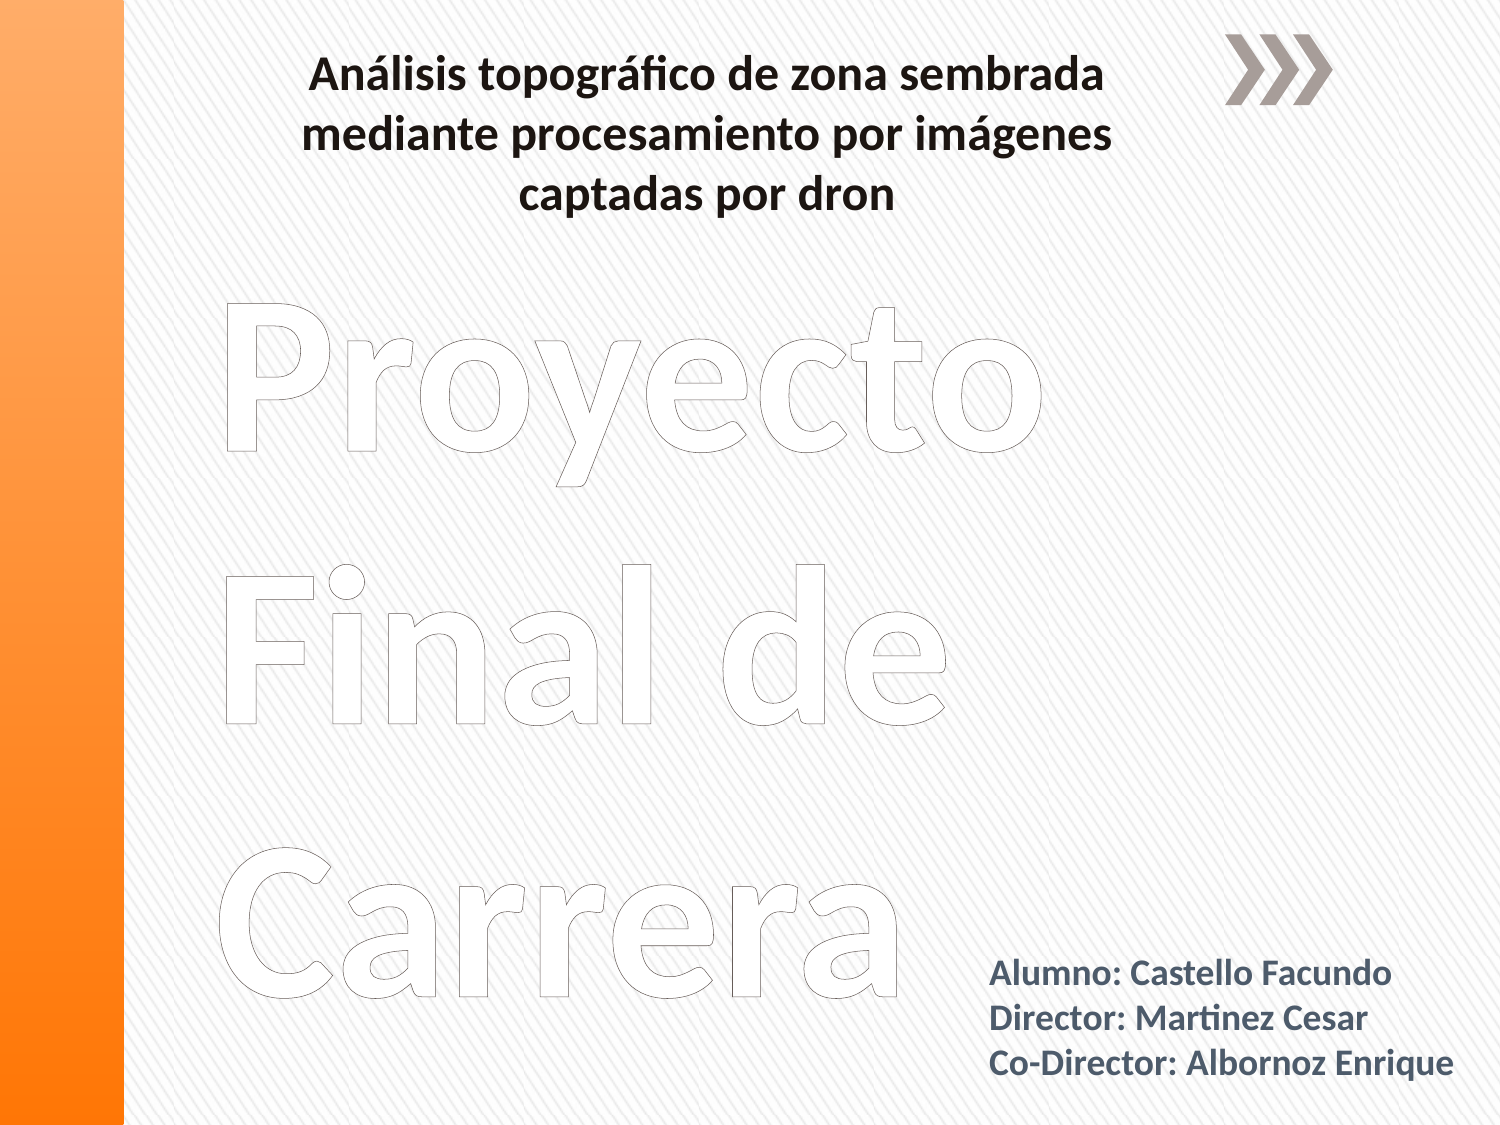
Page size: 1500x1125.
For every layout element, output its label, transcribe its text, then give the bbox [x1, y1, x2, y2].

text_box Alumno: Castello Facundo Director: Martinez Cesar Co-Director: Albornoz Enrique [974, 940, 1500, 1125]
subtitle Análisis topográfico de zona sembrada mediante procesamiento por imágenes captadas por dron [199, 33, 1215, 268]
title Proyecto Final de Carrera [199, 207, 1387, 1050]
